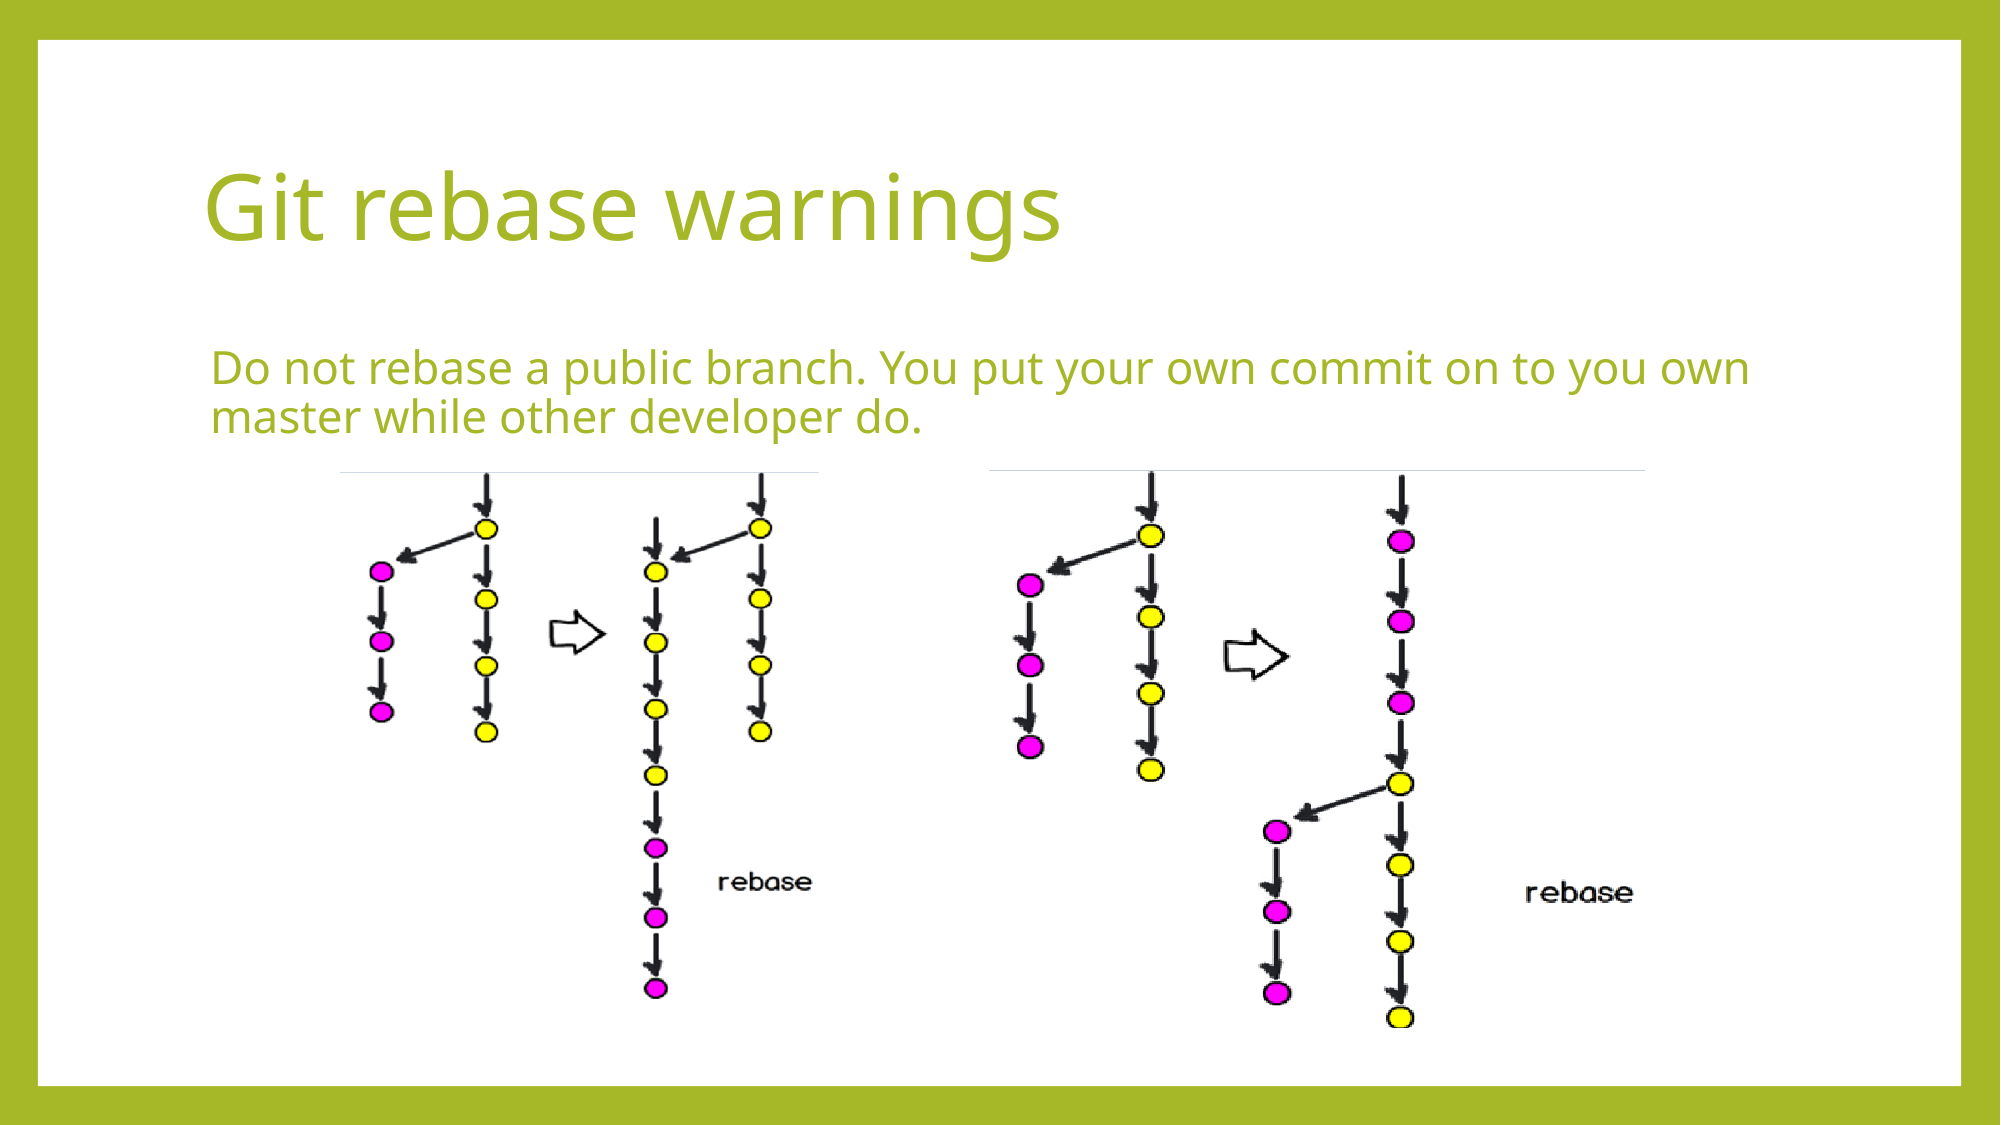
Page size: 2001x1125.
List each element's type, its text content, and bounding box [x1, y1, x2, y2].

title Git rebase warnings [187, 99, 1808, 323]
picture [988, 469, 1645, 1046]
picture [339, 469, 820, 1016]
list Do not rebase a public branch. You put your own commit on to you own master while other developer do. [187, 337, 1808, 1000]
